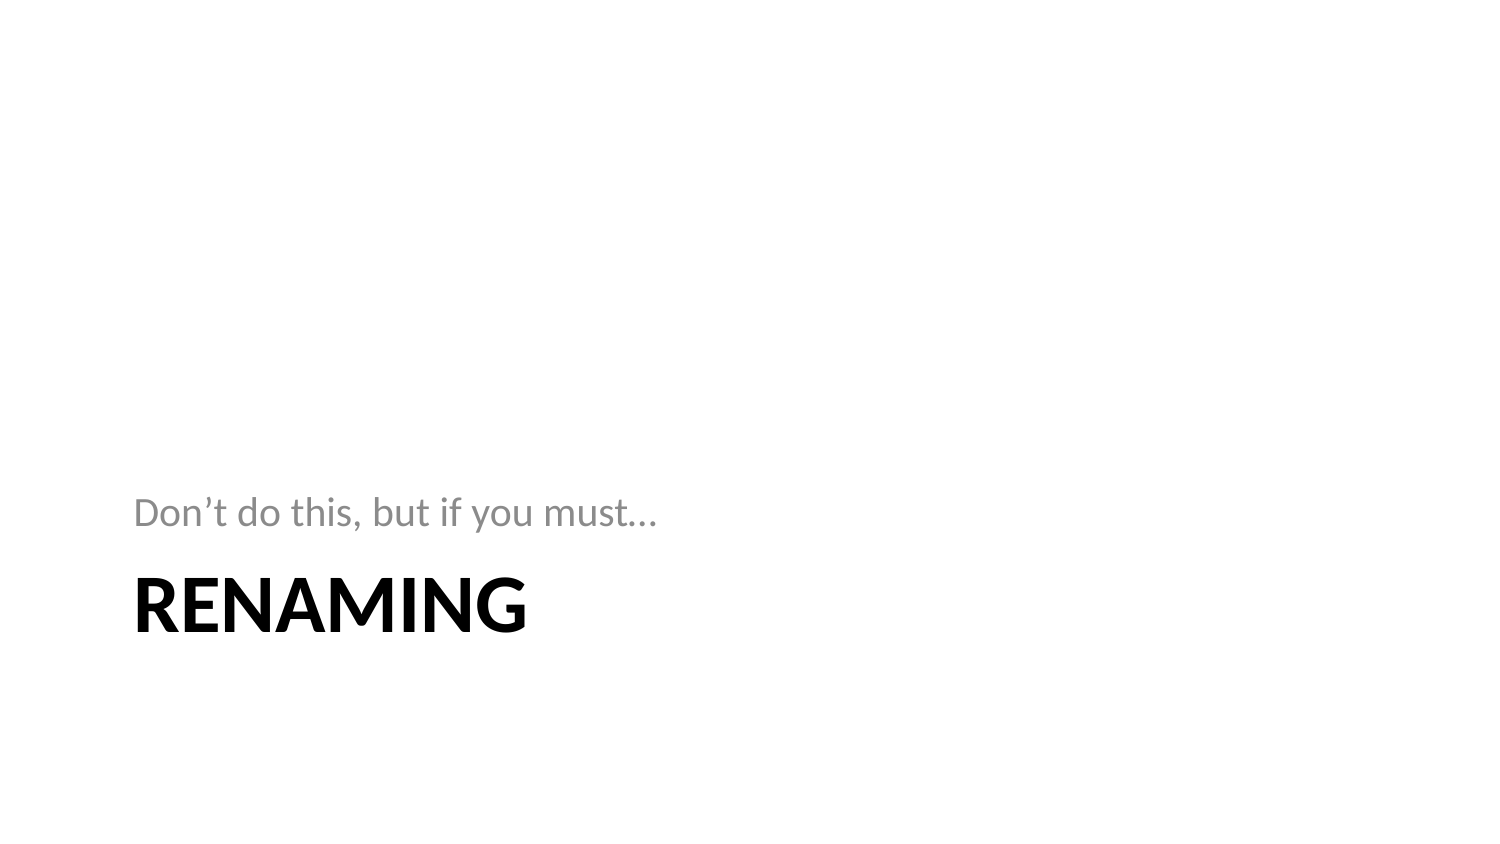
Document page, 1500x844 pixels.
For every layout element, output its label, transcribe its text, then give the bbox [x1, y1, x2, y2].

list Don’t do this, but if you must… [118, 357, 1394, 543]
title Renaming [118, 543, 1394, 710]
